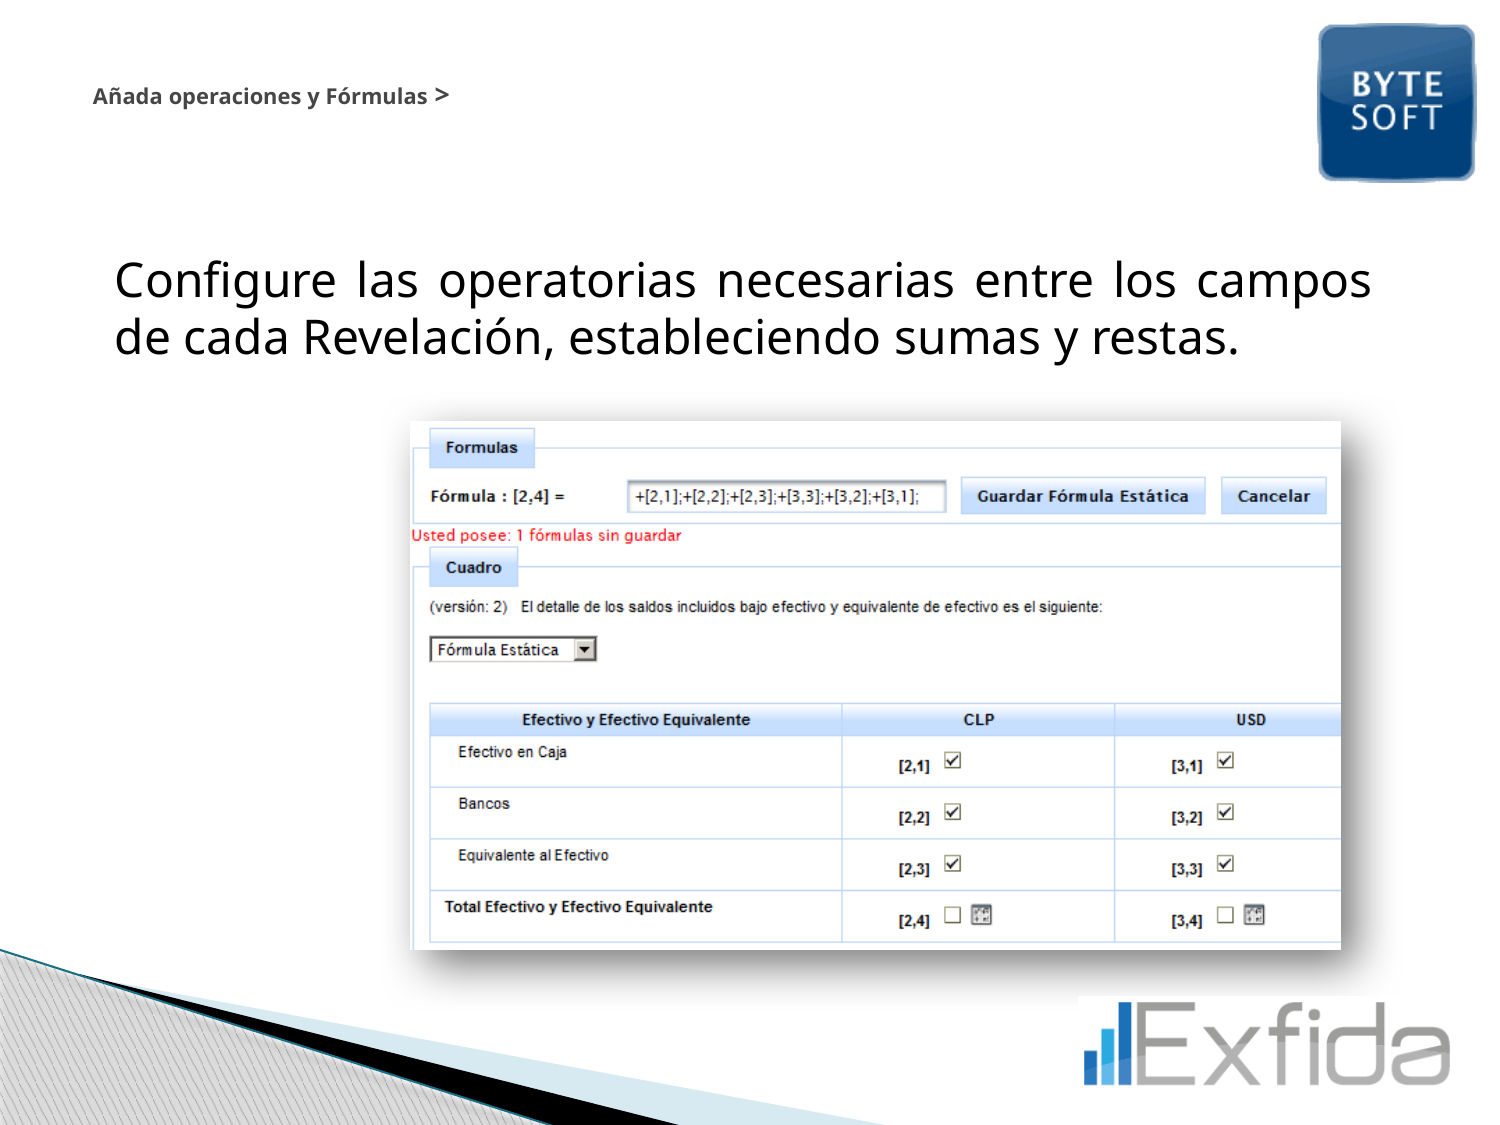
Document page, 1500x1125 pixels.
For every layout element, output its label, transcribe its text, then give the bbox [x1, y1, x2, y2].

list Añada operaciones y Fórmulas > [70, 70, 1311, 161]
picture [1077, 995, 1454, 1091]
picture [409, 421, 1342, 950]
text_box Configure las operatorias necesarias entre los campos de cada Revelación, estableciendo sumas y restas. [100, 184, 1390, 372]
picture [1316, 23, 1477, 184]
